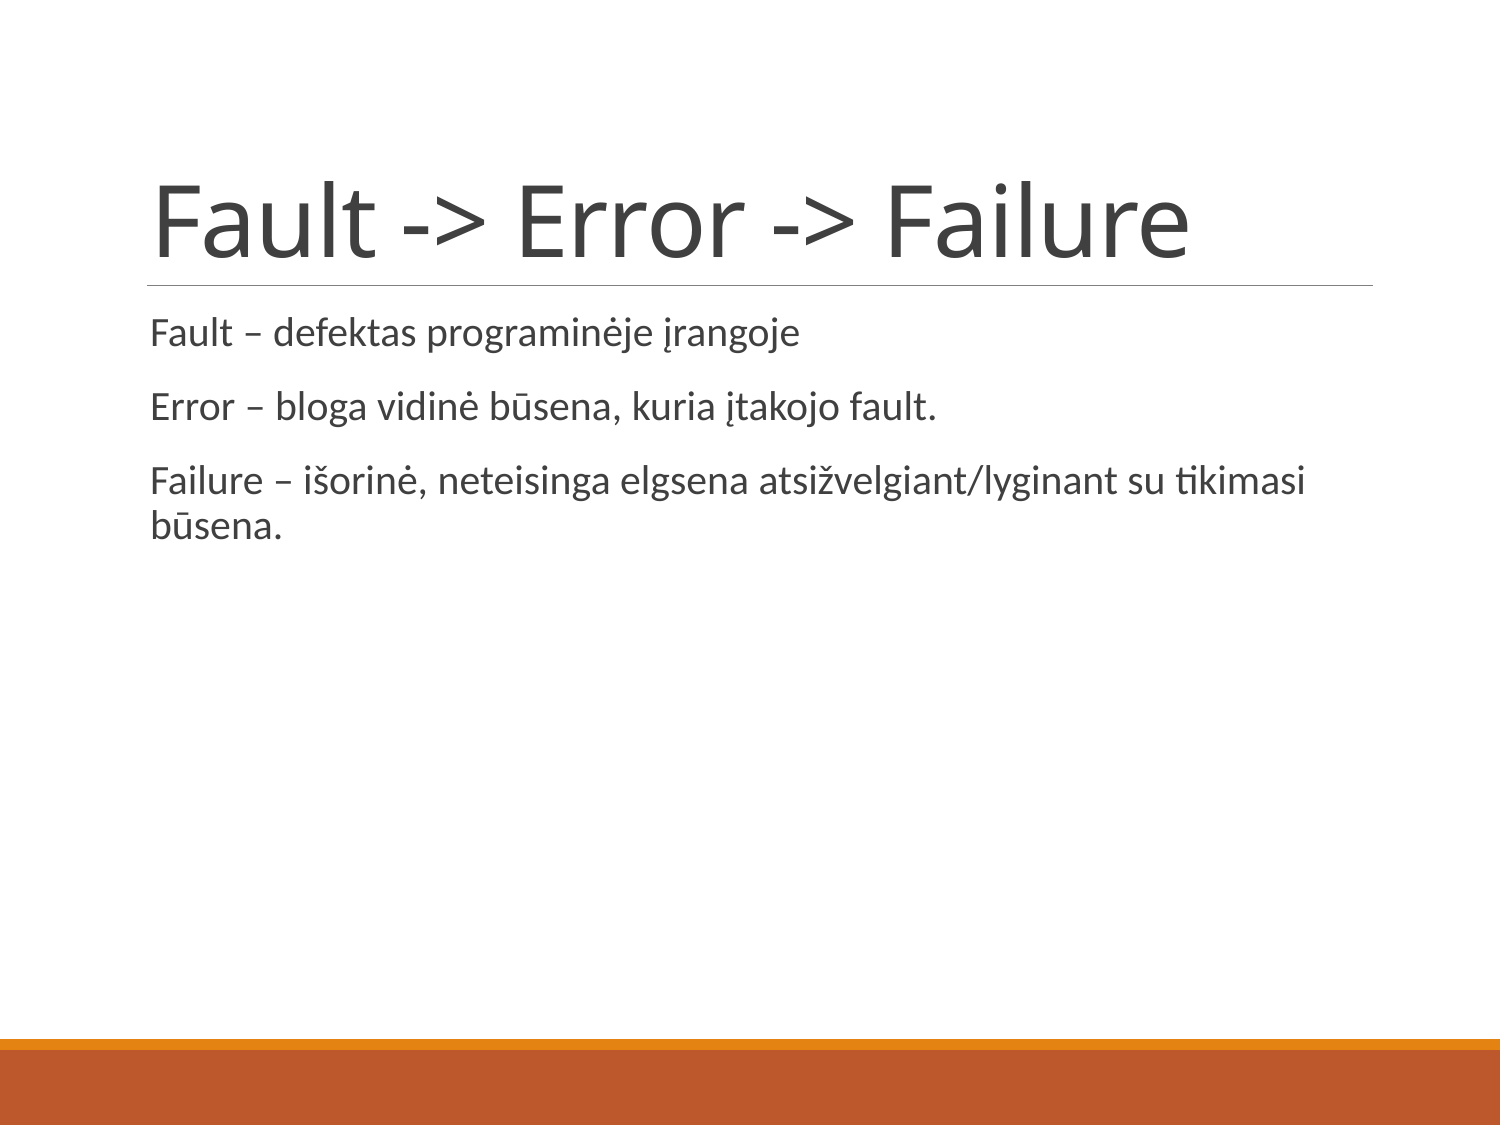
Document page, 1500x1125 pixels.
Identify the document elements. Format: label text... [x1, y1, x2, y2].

title Fault -> Error -> Failure [135, 47, 1373, 285]
list Fault – defektas programinėje įrangoje Error – bloga vidinė būsena, kuria įtakojo fault. Failure – išorinė, neteisinga elgsena atsižvelgiant/lyginant su tikimasi būsena. [135, 302, 1373, 963]
